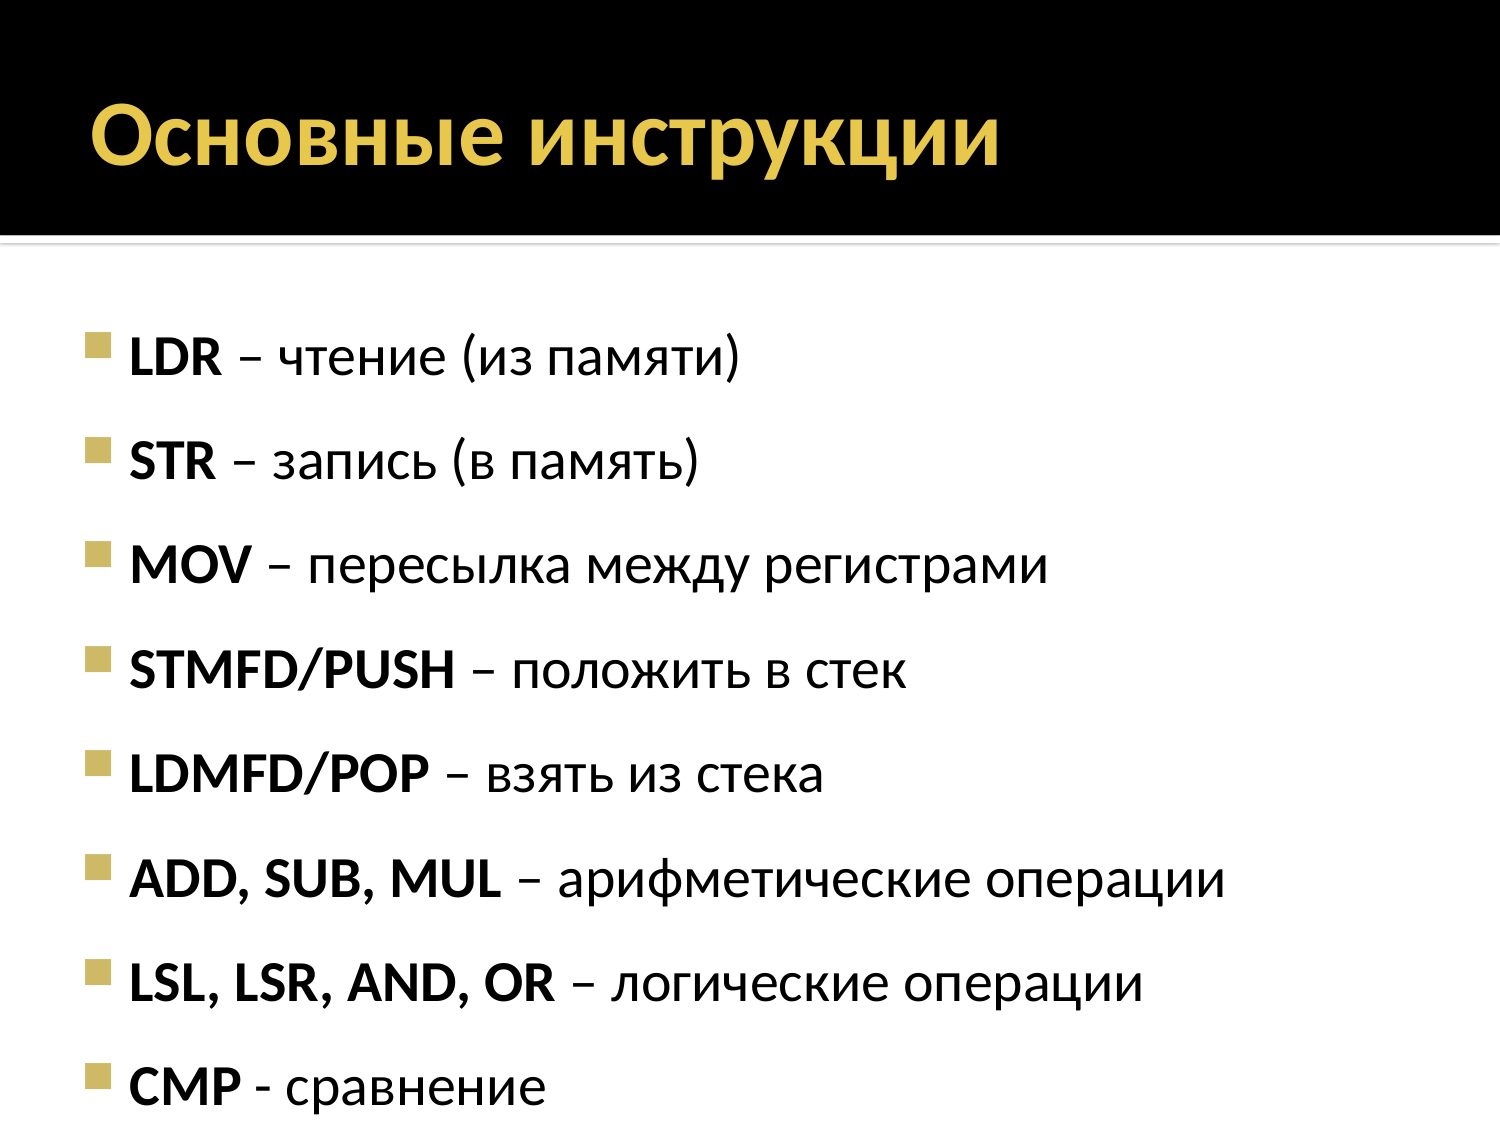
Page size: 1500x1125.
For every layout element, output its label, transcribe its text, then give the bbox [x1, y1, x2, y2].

title Основные инструкции [75, 25, 1425, 231]
list LDR – чтение (из памяти) STR – запись (в память) MOV – пересылка между регистрами STMFD/PUSH – положить в стек LDMFD/POP – взять из стека ADD, SUB, MUL – арифметические операции LSL, LSR, AND, OR – логические операции CMP - сравнение [53, 267, 1404, 1125]
